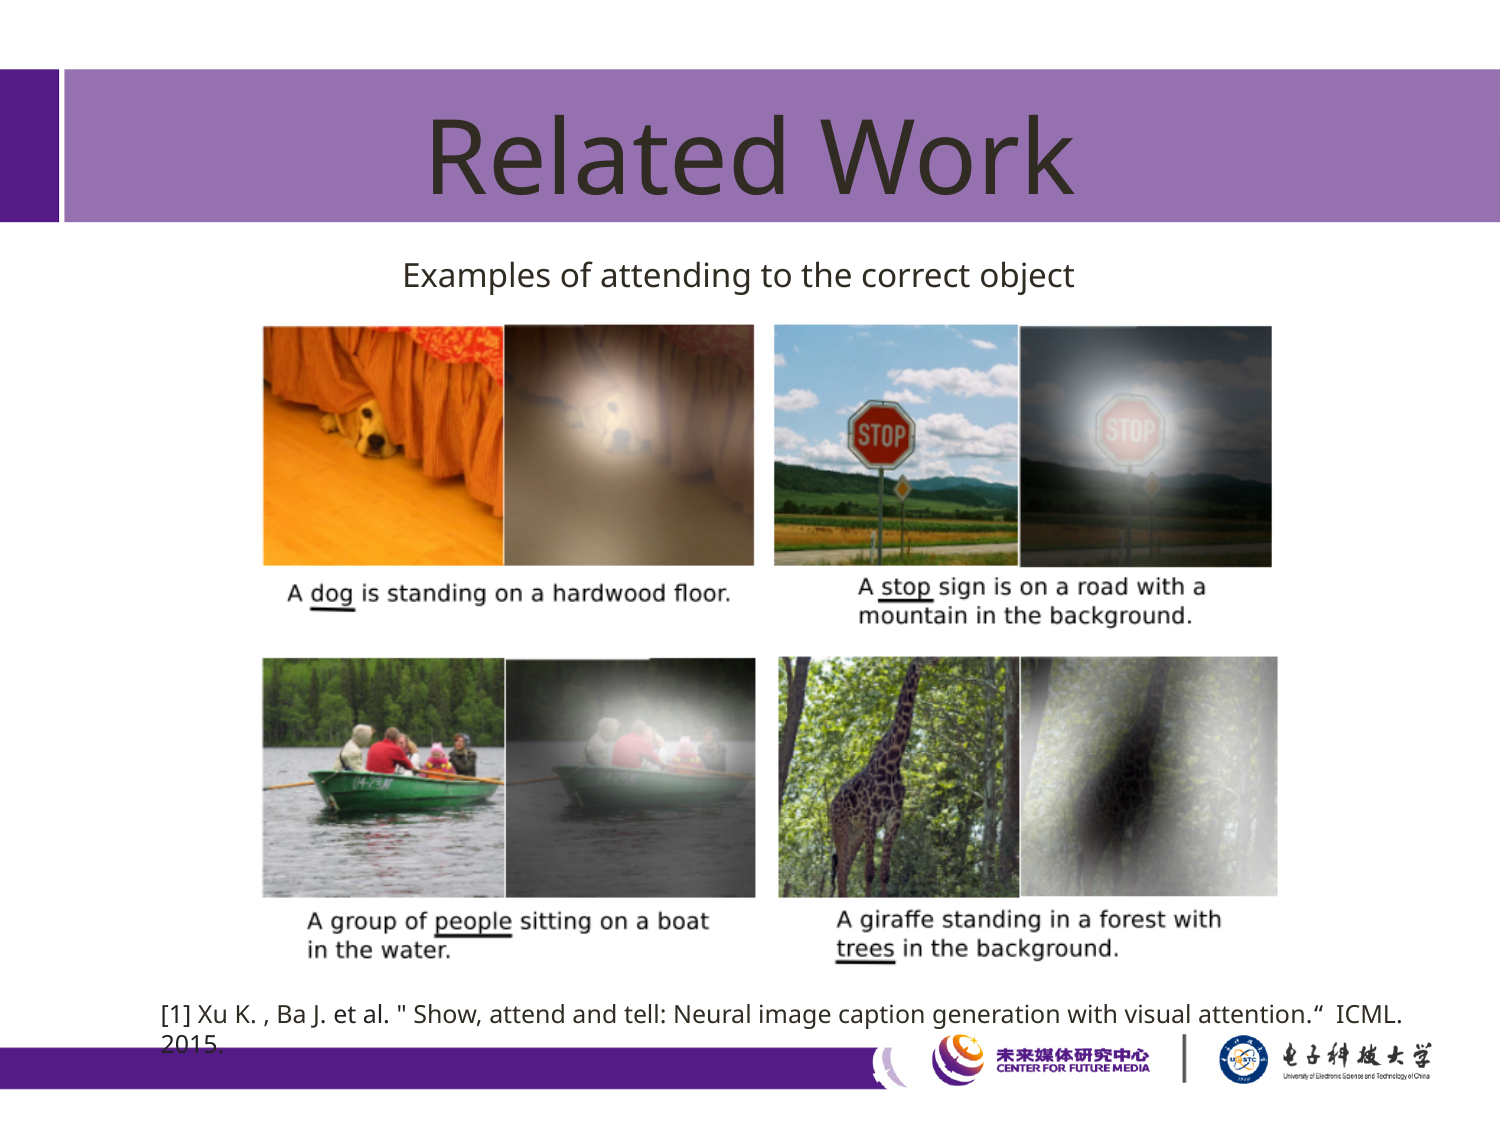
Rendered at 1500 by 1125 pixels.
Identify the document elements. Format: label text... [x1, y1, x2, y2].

text_box [1] Xu K. , Ba J. et al. " Show, attend and tell: Neural image caption generation with visual attention.“ ICML. 2015. [145, 991, 1437, 1066]
title Related Work [81, 114, 1419, 223]
picture [0, 0, 1500, 1125]
text_box Examples of attending to the correct object [387, 247, 1156, 302]
